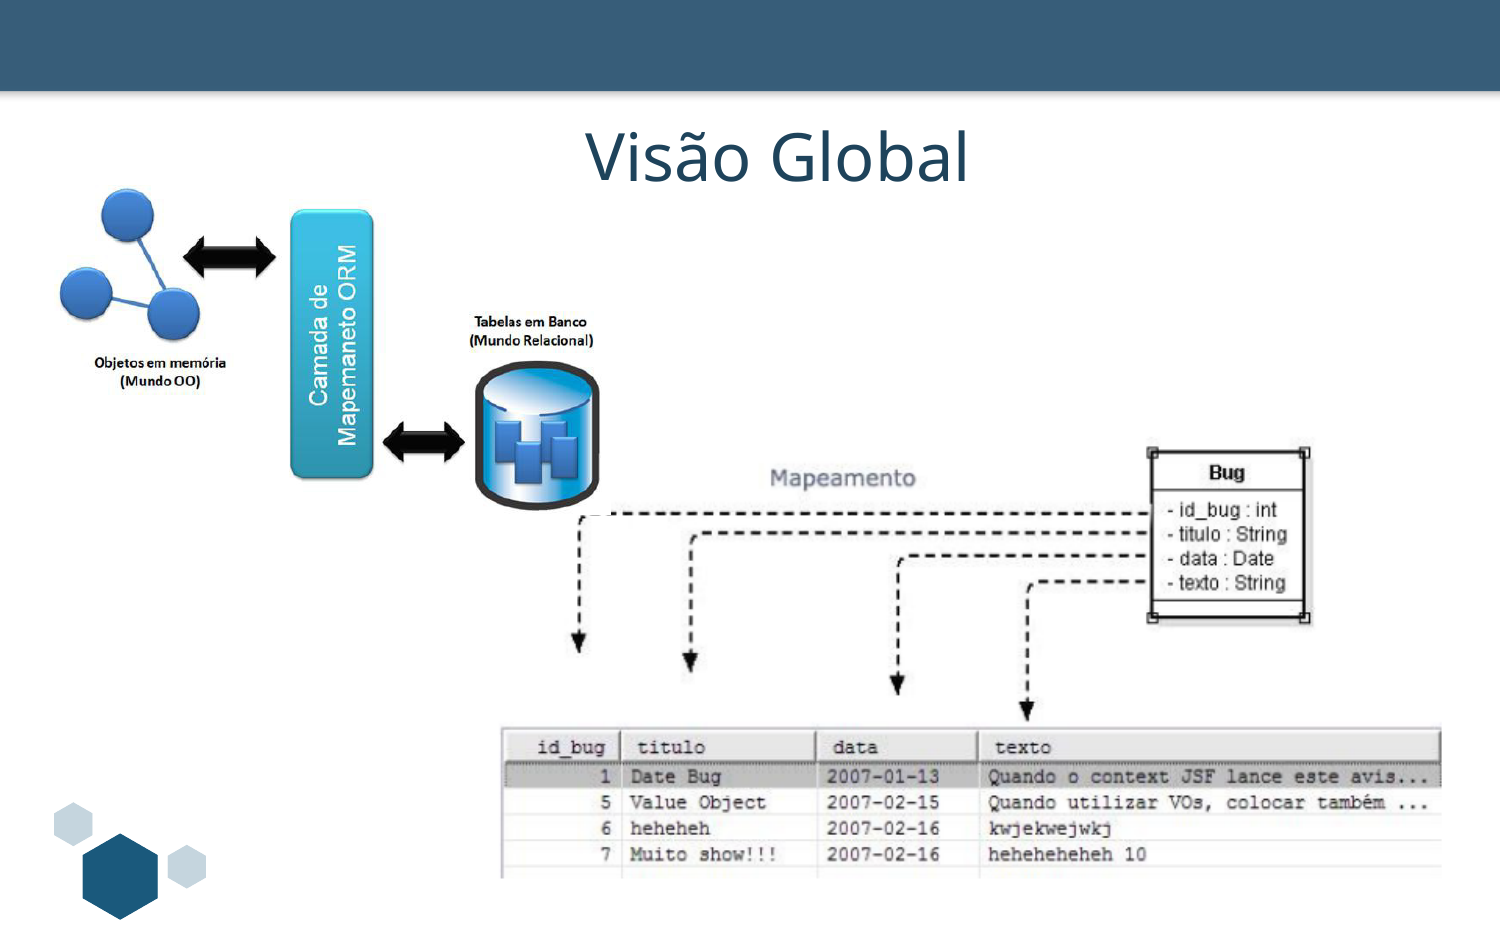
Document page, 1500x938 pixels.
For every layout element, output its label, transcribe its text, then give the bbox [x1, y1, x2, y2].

picture [54, 802, 206, 921]
text_box Visão Global [124, 106, 1357, 202]
text_box [0, 0, 1500, 92]
picture [54, 180, 1471, 896]
